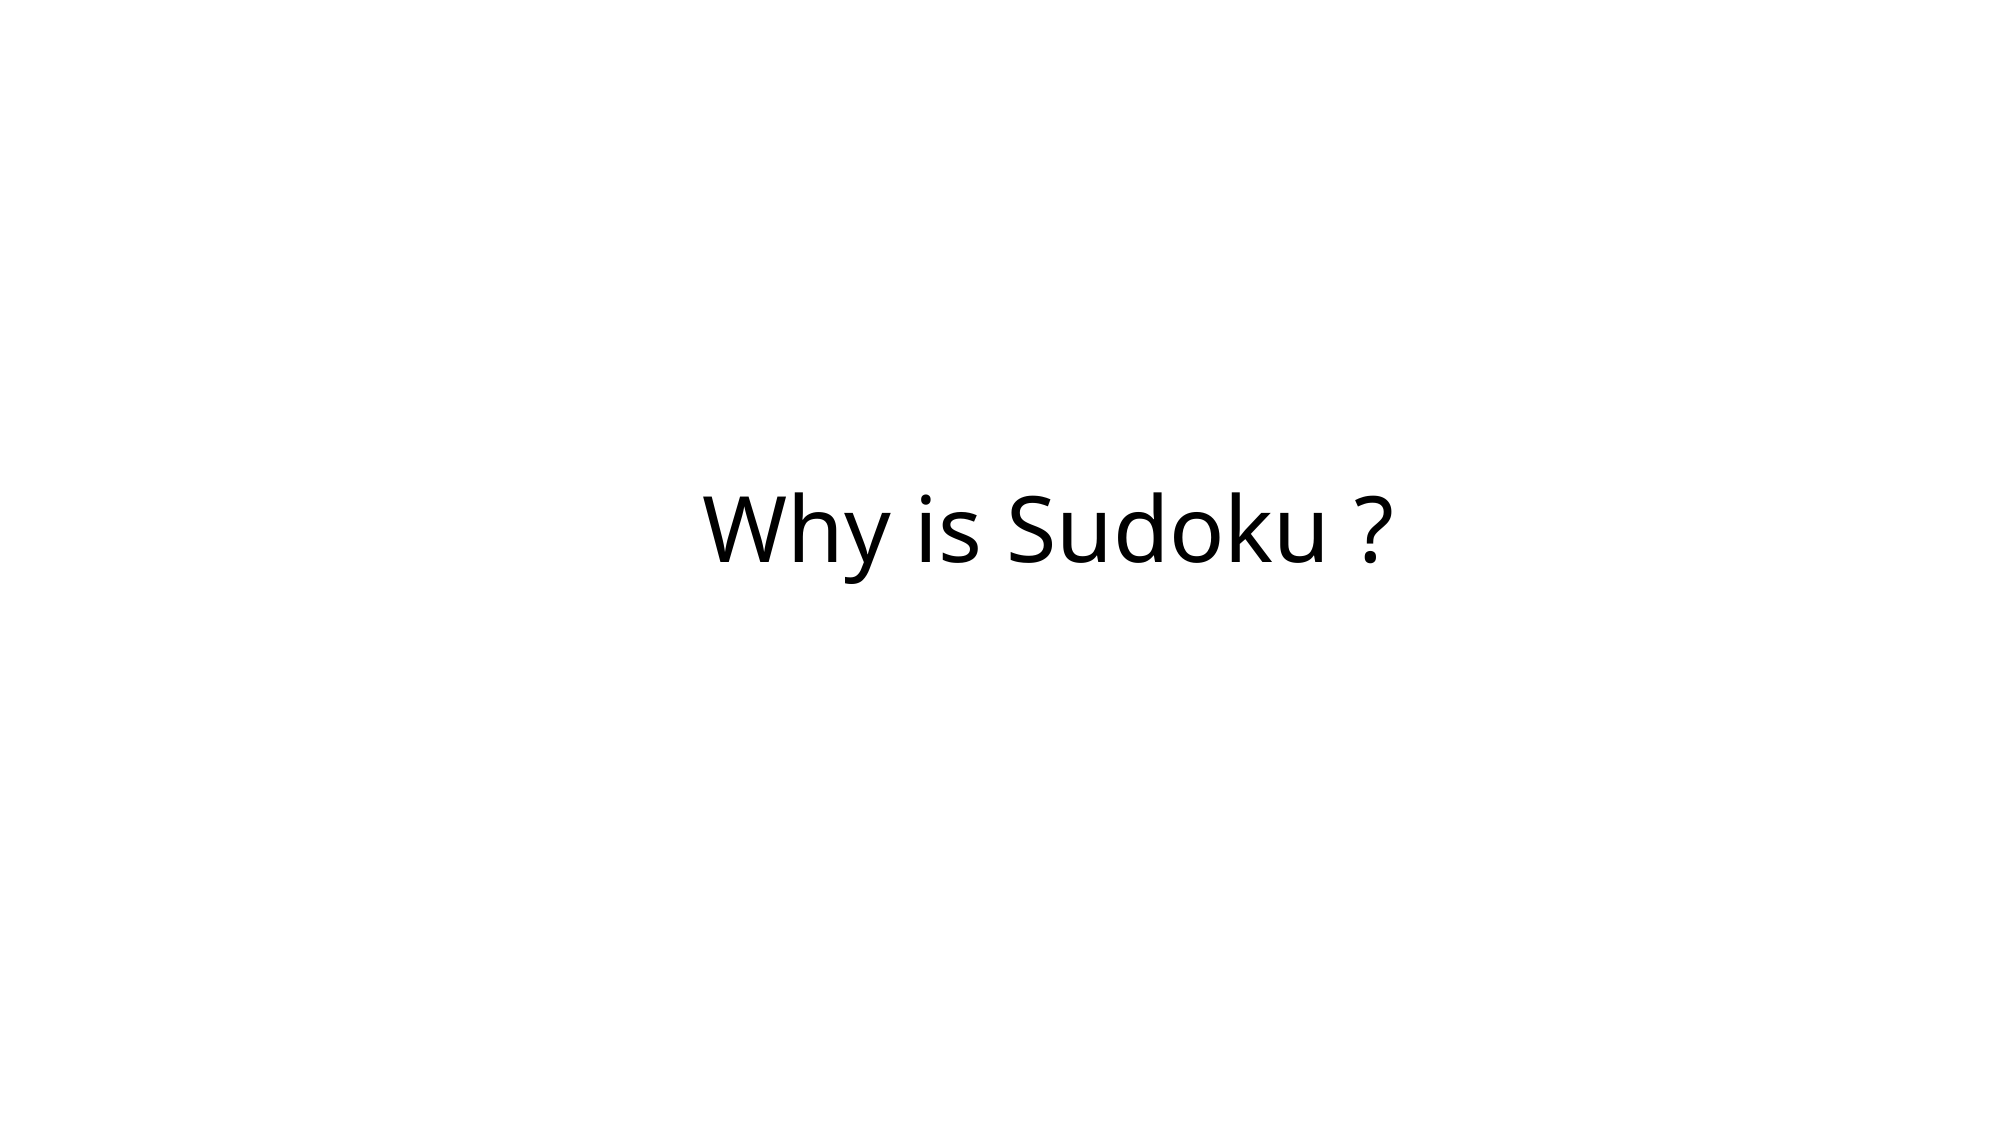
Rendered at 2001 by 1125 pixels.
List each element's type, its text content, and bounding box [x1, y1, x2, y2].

title Why is Sudoku ? [687, 424, 2000, 642]
